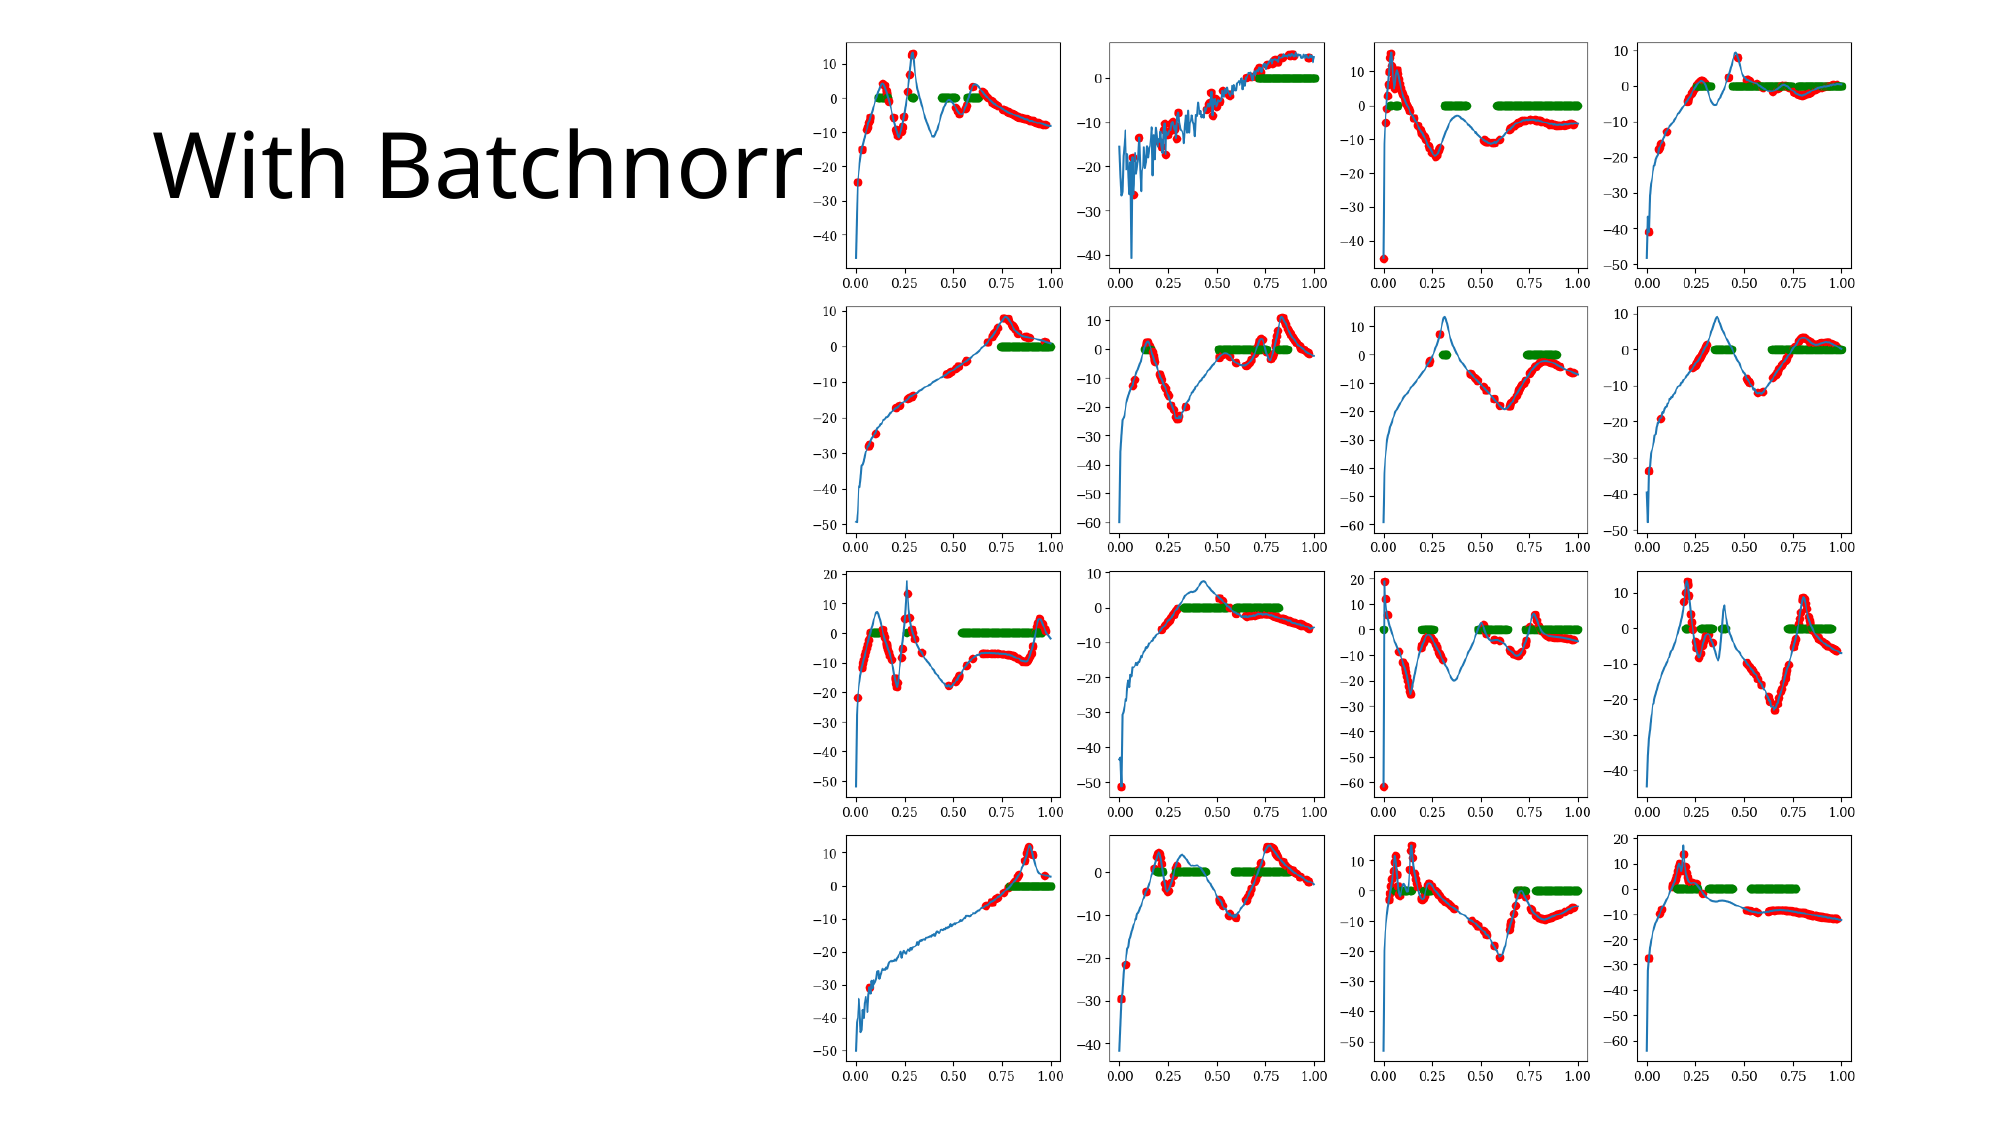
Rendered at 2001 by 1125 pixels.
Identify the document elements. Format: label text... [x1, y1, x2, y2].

title With Batchnorm [137, 59, 801, 278]
picture [801, 34, 1863, 1091]
